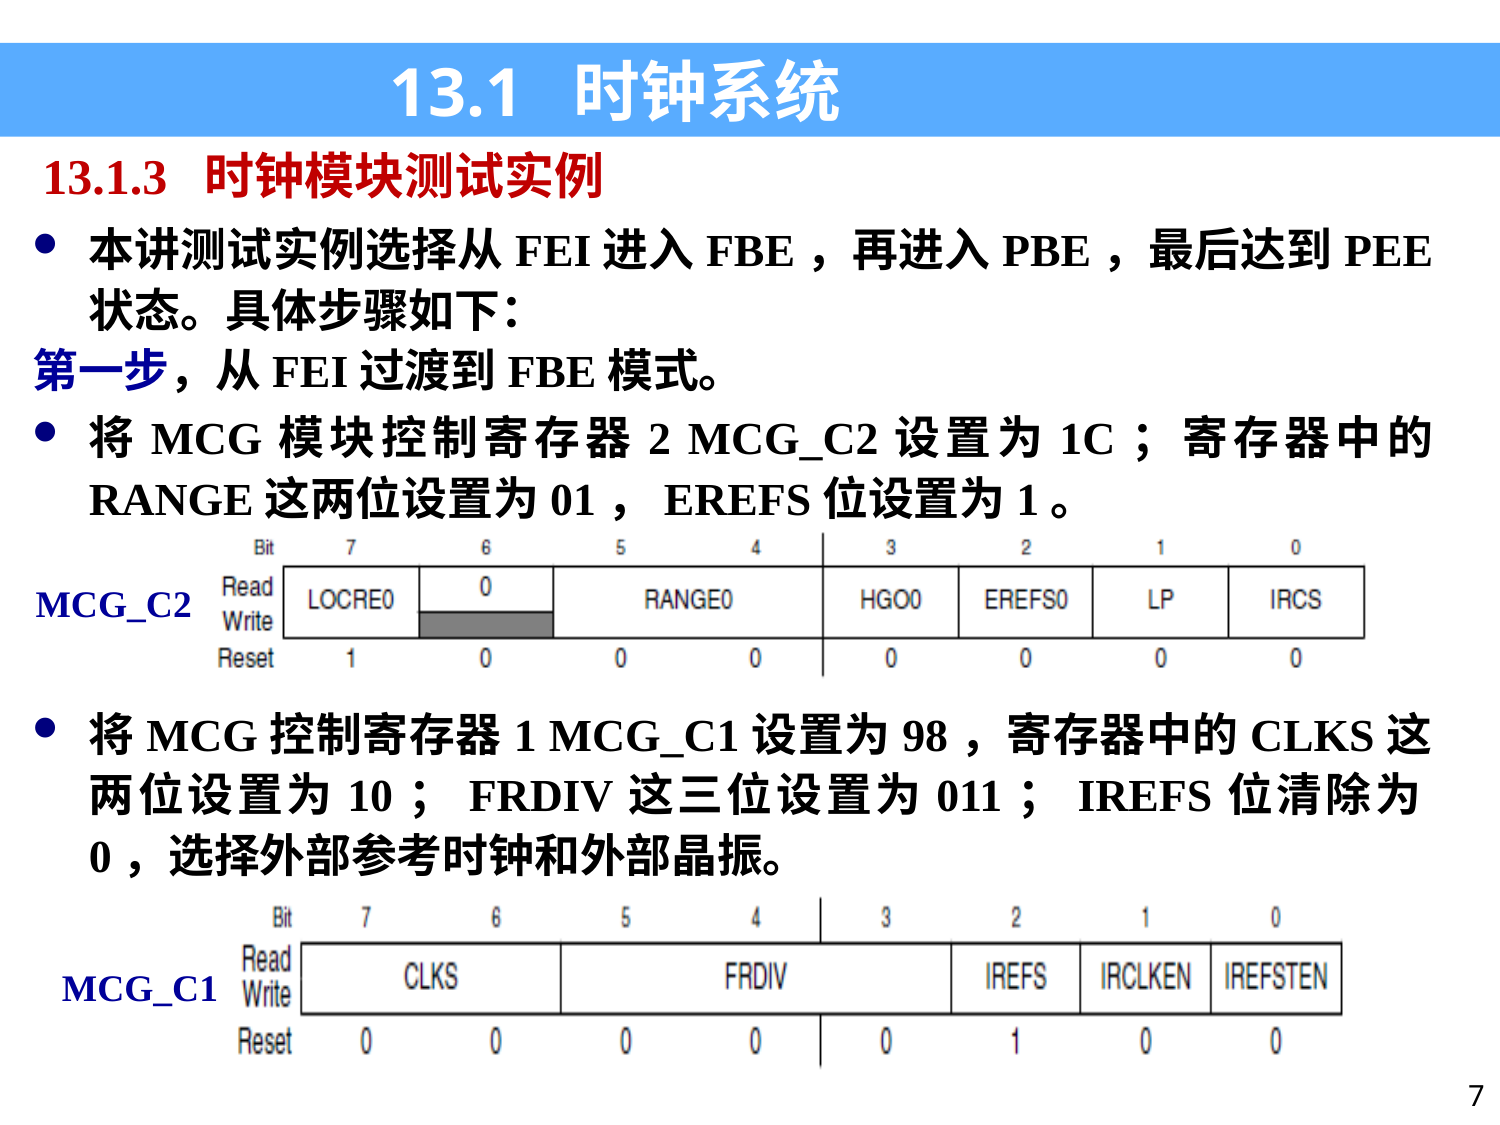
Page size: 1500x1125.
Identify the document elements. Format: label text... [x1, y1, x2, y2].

picture [225, 881, 1359, 1094]
text_box 将MCG控制寄存器1 MCG_C1设置为98，寄存器中的CLKS这两位设置为10；FRDIV这三位设置为011；IREFS位清除为0，选择外部参考时钟和外部晶振。 [17, 692, 1447, 889]
text_box 13.1 时钟系统 [374, 42, 856, 138]
text_box 13.1.3 时钟模块测试实例 [27, 137, 620, 212]
picture [207, 526, 1377, 679]
text_box MCG_C2 [20, 572, 202, 633]
text_box 本讲测试实例选择从FEI进入FBE，再进入PBE，最后达到PEE状态。具体步骤如下： 第一步，从FEI过渡到FBE模式。 将MCG模块控制寄存器2 MCG_C2设置为1C；寄存器中的RANGE这两位设置为01，EREFS位设置为1。 [17, 208, 1459, 532]
text_box MCG_C1 [47, 956, 220, 1017]
slide_number 7 [1149, 1049, 1500, 1125]
